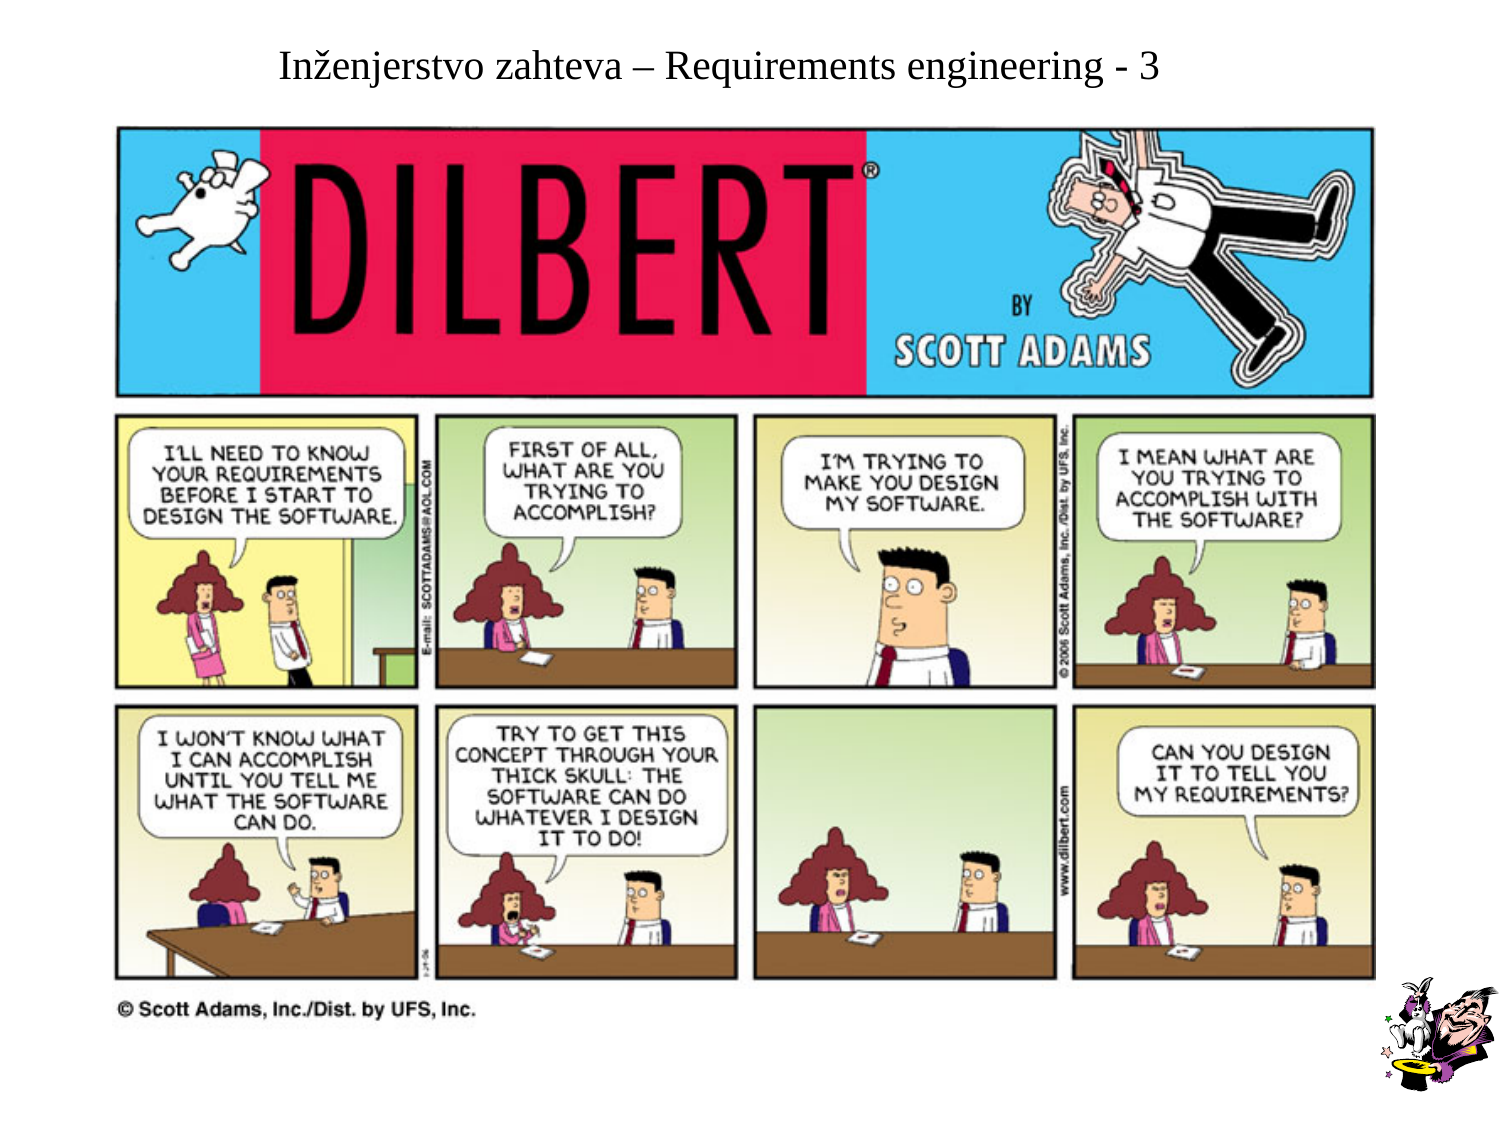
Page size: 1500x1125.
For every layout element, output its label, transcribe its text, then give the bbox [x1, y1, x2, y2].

picture [111, 125, 1377, 1043]
title Inženjerstvo zahteva – Requirements engineering - 3 [37, 29, 1413, 96]
picture [1380, 975, 1500, 1093]
